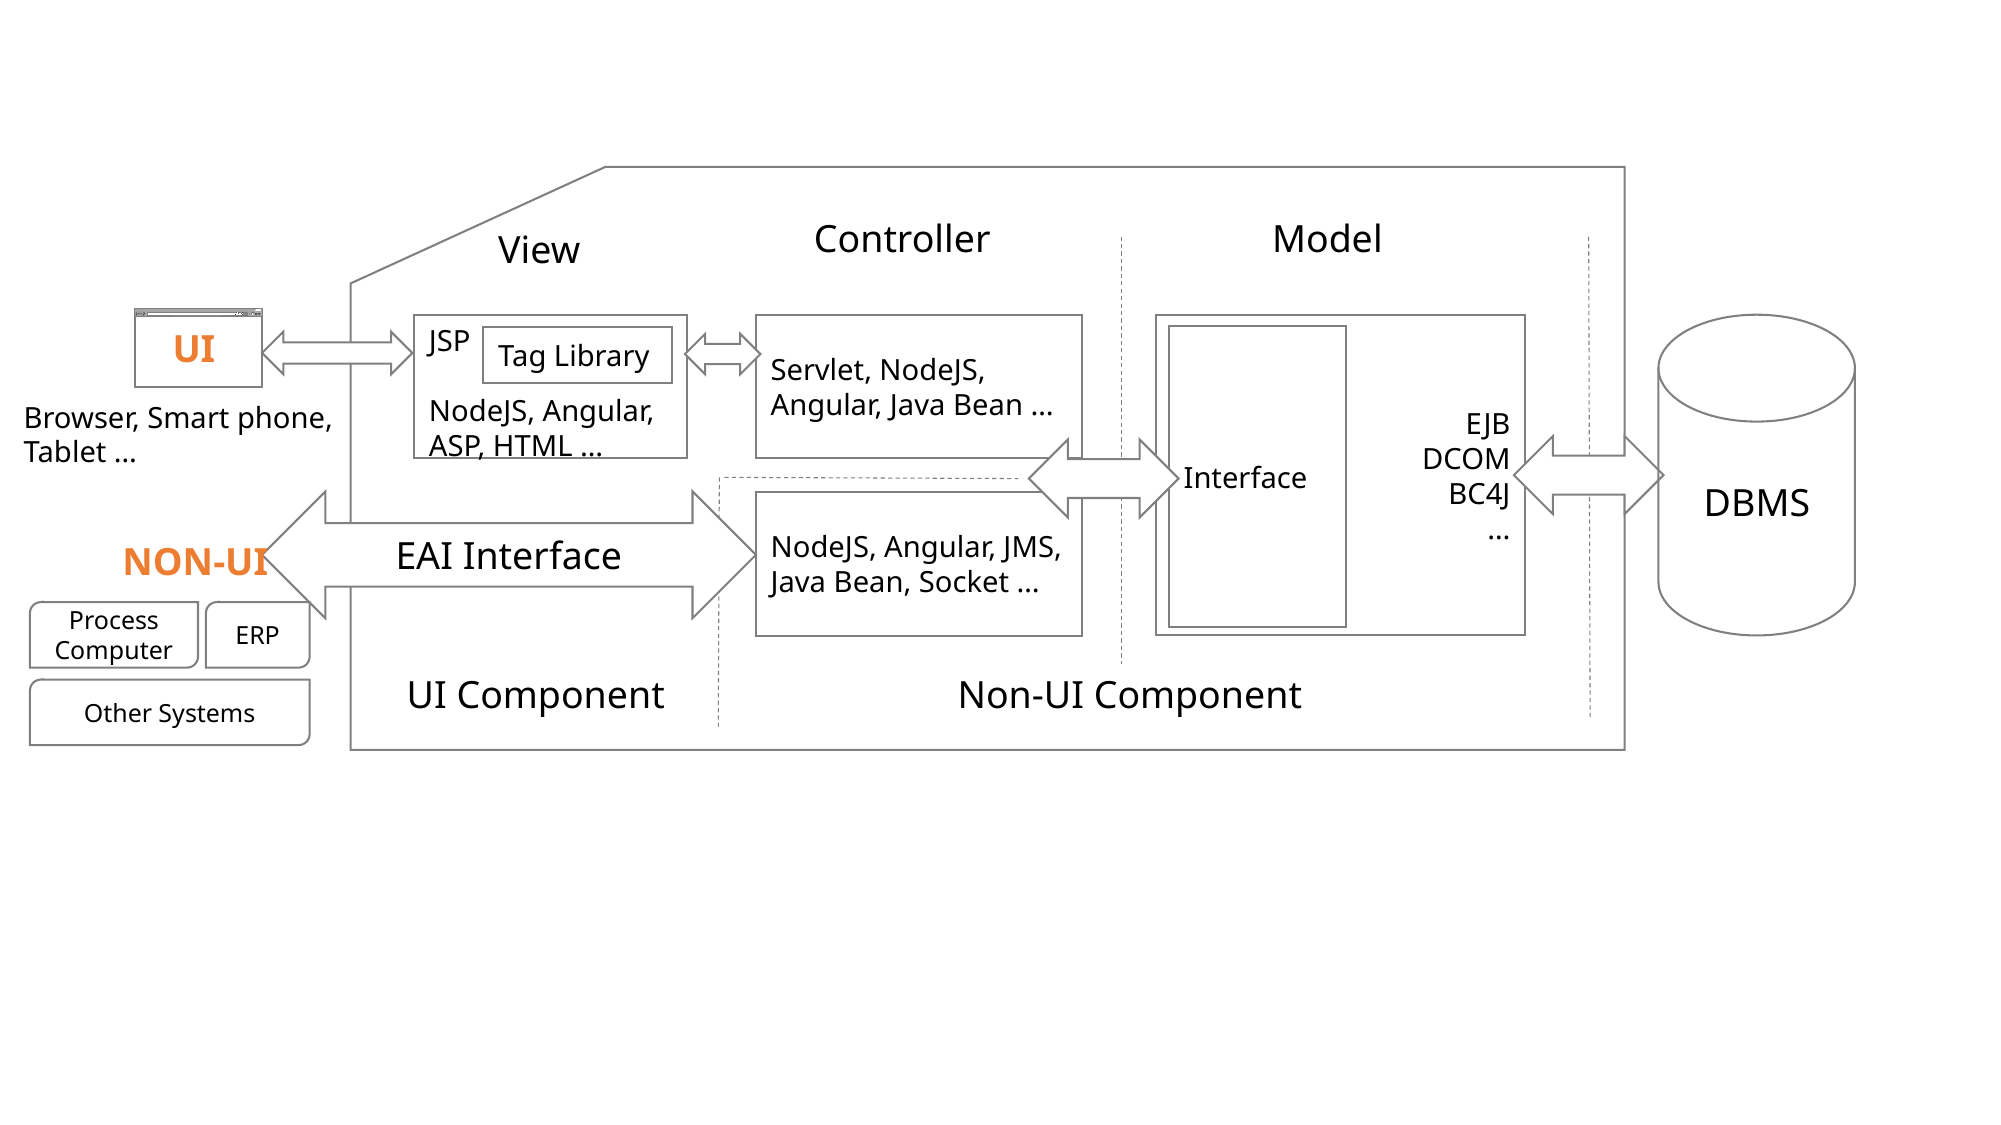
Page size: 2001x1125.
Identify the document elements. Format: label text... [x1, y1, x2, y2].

text_box ERP [204, 600, 311, 669]
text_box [134, 308, 262, 387]
text_box DBMS [1657, 313, 1856, 637]
text_box [1027, 437, 1121, 520]
text_box Non-UI Component [734, 664, 1526, 724]
text_box [1512, 433, 1588, 517]
text_box NON-UI [107, 530, 283, 590]
text_box Process Computer [28, 600, 200, 669]
text_box Model [1257, 207, 1398, 267]
text_box [262, 329, 414, 377]
text_box [683, 331, 762, 377]
text_box EAI Interface [720, 517, 758, 593]
text_box [349, 165, 1626, 751]
text_box [1122, 437, 1181, 520]
text_box EAI Interface [283, 488, 718, 621]
text_box Other Systems [28, 678, 311, 747]
text_box UI Component [391, 663, 680, 724]
text_box Controller [799, 207, 1006, 267]
text_box [1591, 433, 1657, 517]
text_box Browser, Smart phone, Tablet … [8, 391, 348, 477]
text_box View [483, 218, 596, 279]
text_box Interface [1168, 325, 1347, 628]
